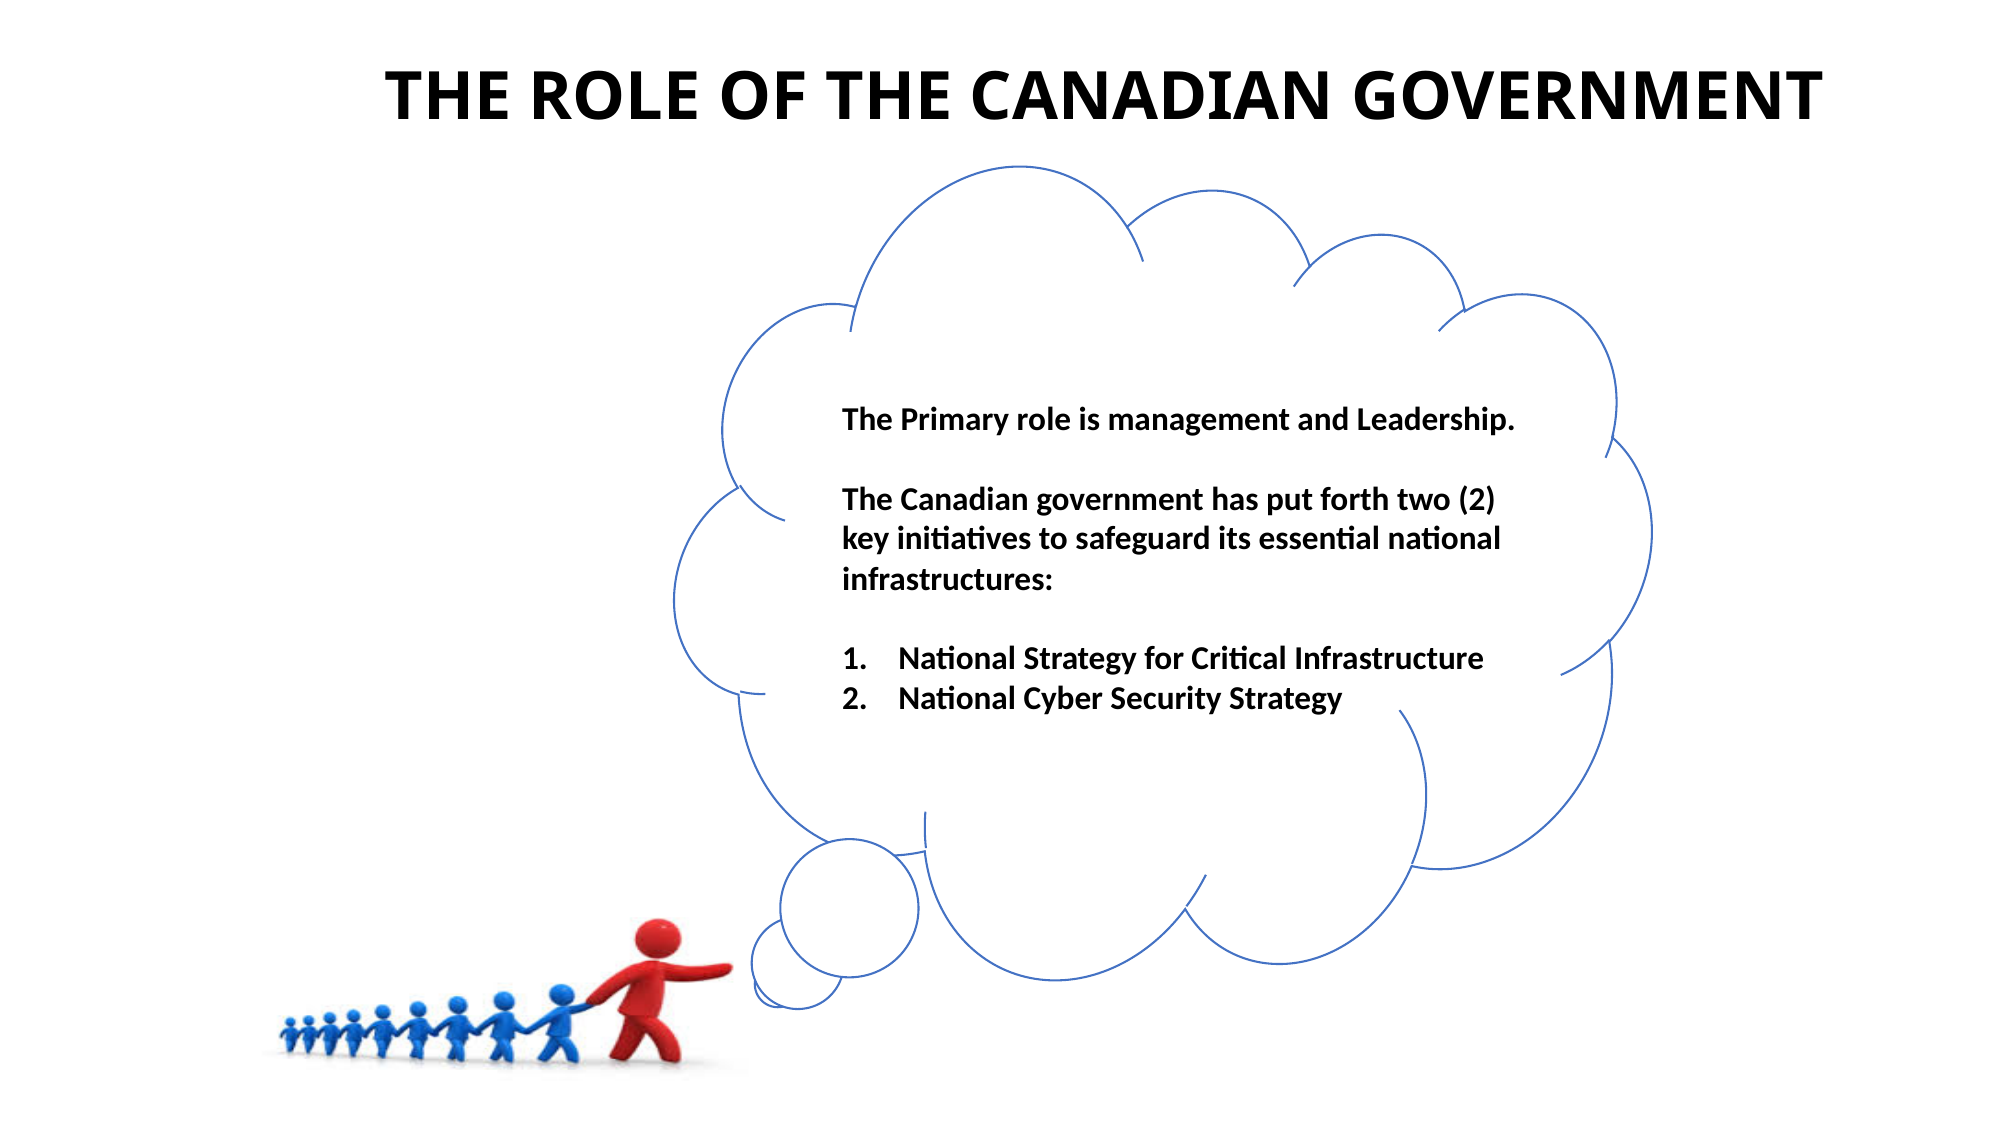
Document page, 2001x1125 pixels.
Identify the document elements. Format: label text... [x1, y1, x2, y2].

picture [248, 863, 763, 1108]
text_box [674, 166, 1652, 1010]
text_box THE ROLE OF THE CANADIAN GOVERNMENT [0, 38, 1865, 148]
text_box The Primary role is management and Leadership. The Canadian government has put forth two (2) key initiatives to safeguard its essential national infrastructures: National Strategy for Critical Infrastructure National Cyber Security Strategy [827, 389, 1541, 769]
